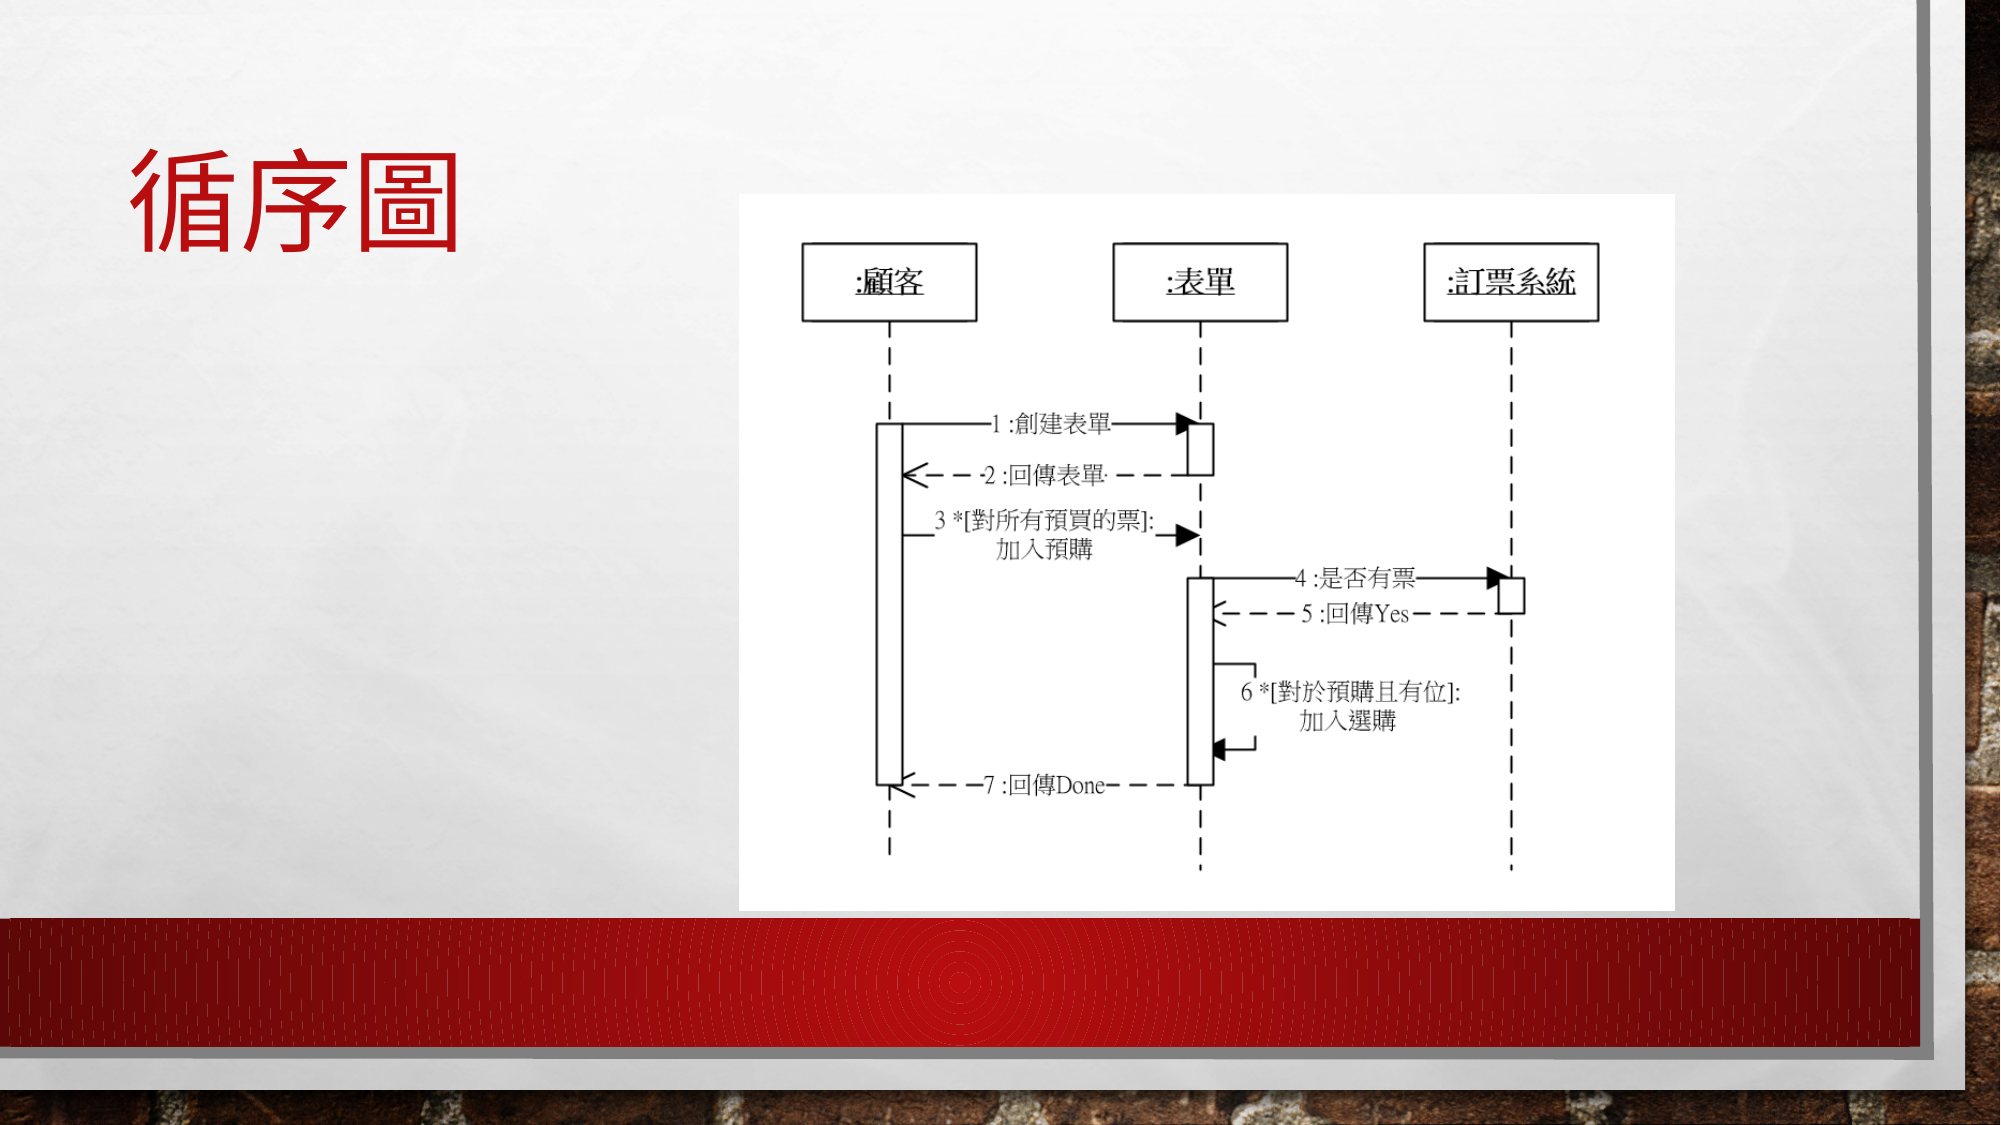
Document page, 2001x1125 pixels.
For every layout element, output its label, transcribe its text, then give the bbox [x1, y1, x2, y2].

picture [0, 0, 2000, 1125]
title 循序圖 [112, 112, 1818, 302]
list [739, 194, 1675, 911]
